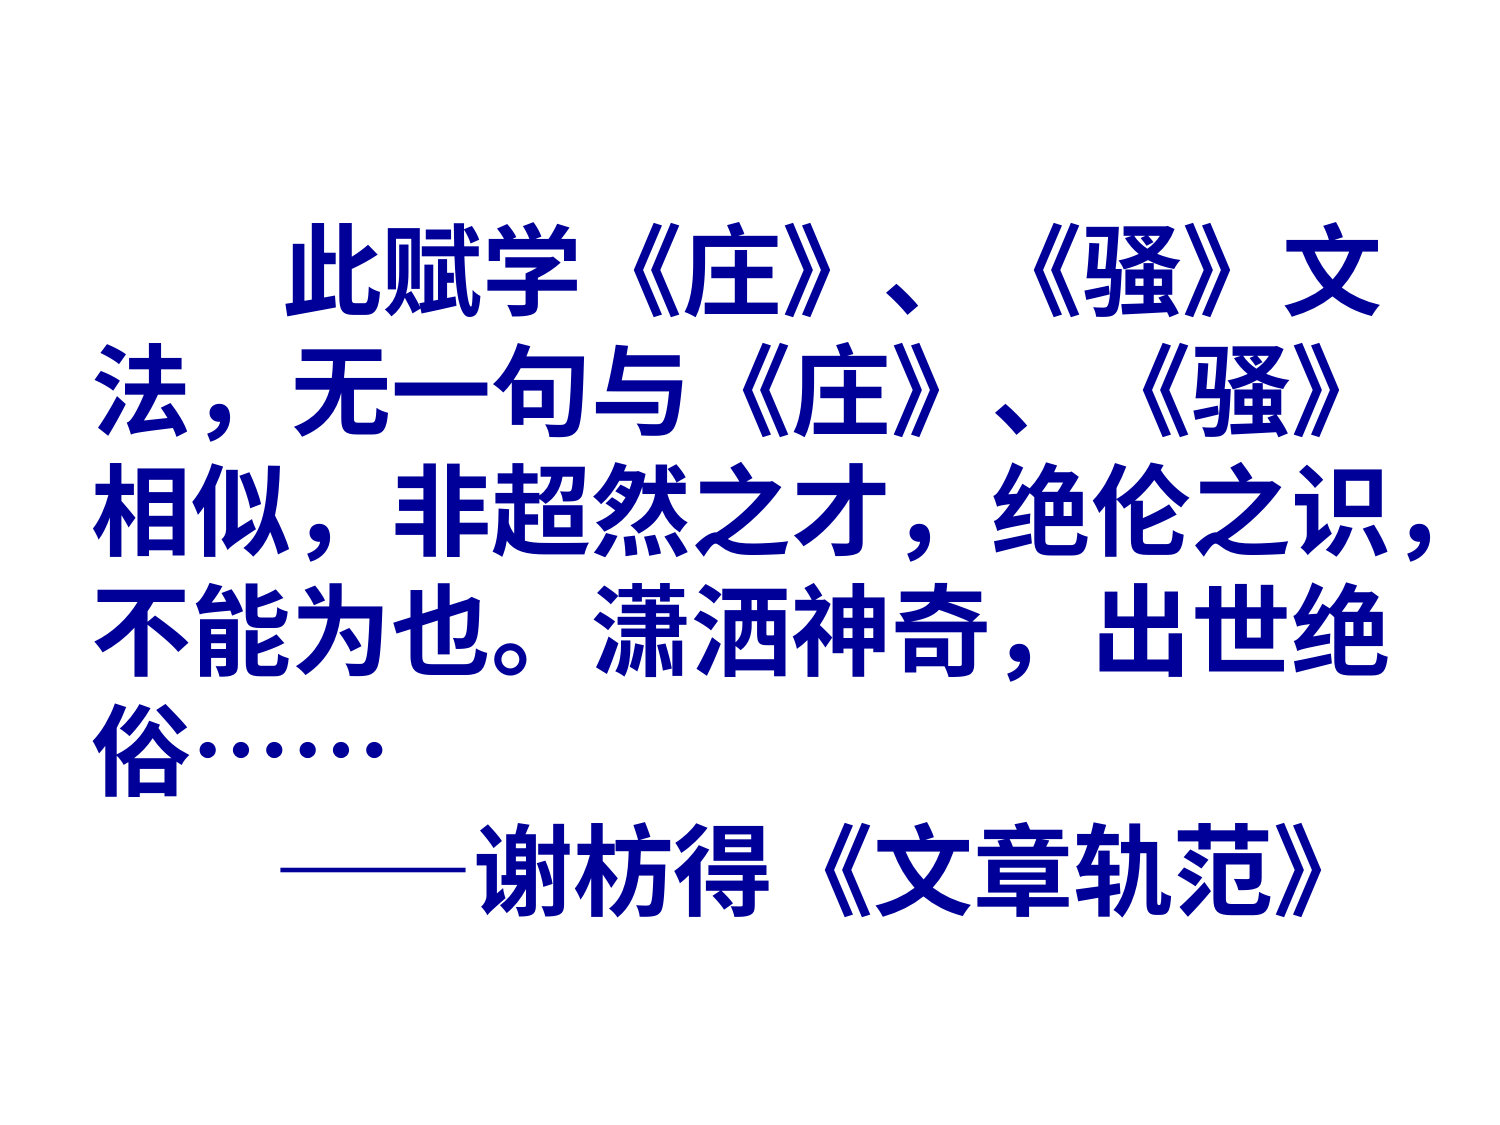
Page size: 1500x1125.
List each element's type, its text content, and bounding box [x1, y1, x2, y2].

title 此赋学《庄》、《骚》文法，无一句与《庄》、《骚》相似，非超然之才，绝伦之识，不能为也。潇洒神奇，出世绝俗…… ——谢枋得《文章轨范》 [76, 113, 1447, 1024]
